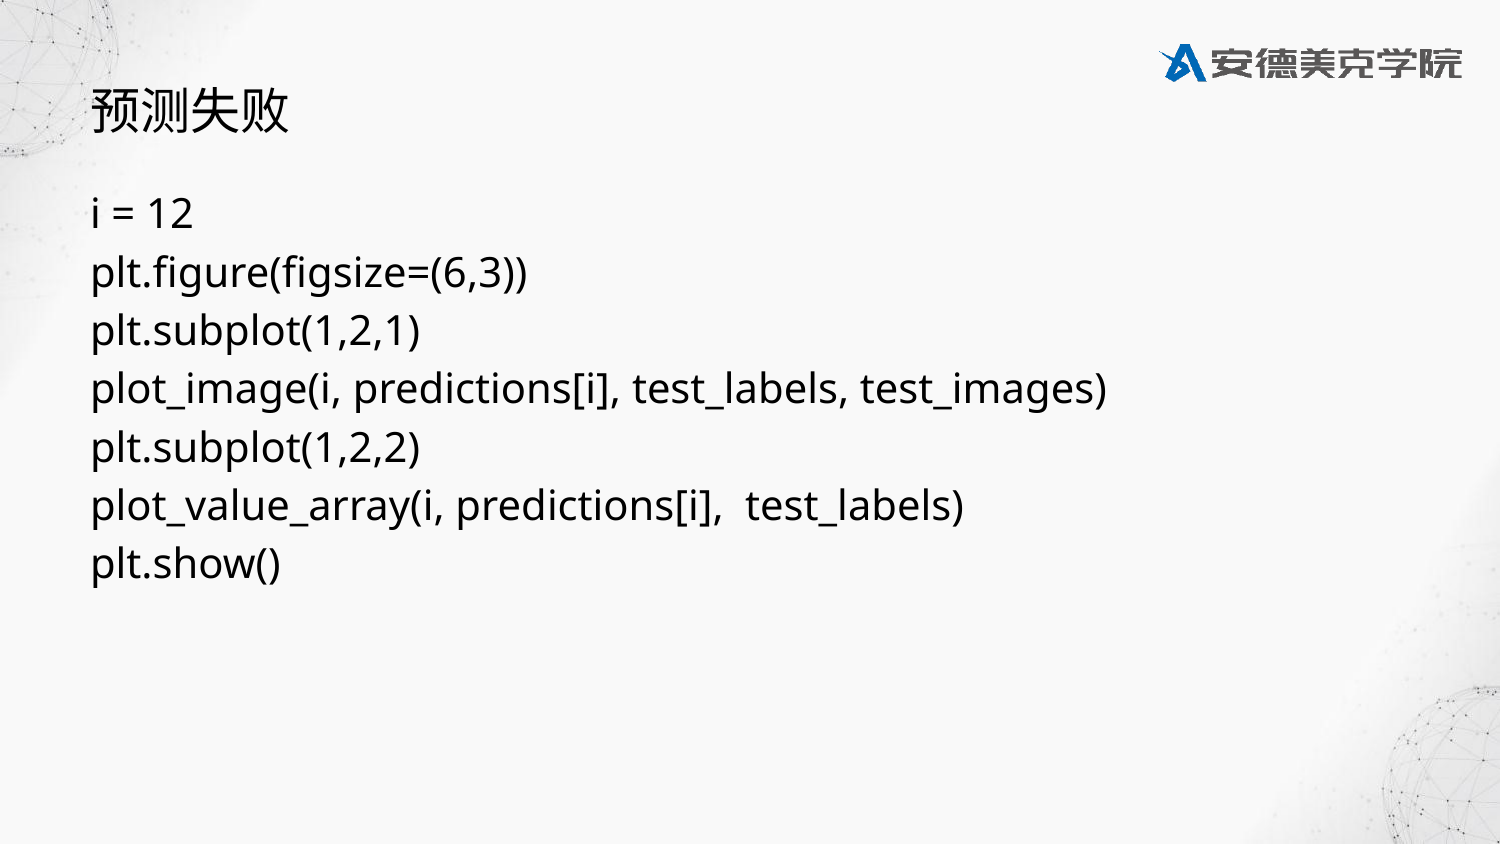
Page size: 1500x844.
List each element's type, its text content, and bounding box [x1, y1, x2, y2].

picture [0, 0, 1500, 844]
title 预测失败 [75, 66, 1425, 152]
list i = 12 plt.figure(figsize=(6,3)) plt.subplot(1,2,1) plot_image(i, predictions[i], test_labels, test_images) plt.subplot(1,2,2) plot_value_array(i, predictions[i], test_labels) plt.show() [75, 179, 1425, 754]
